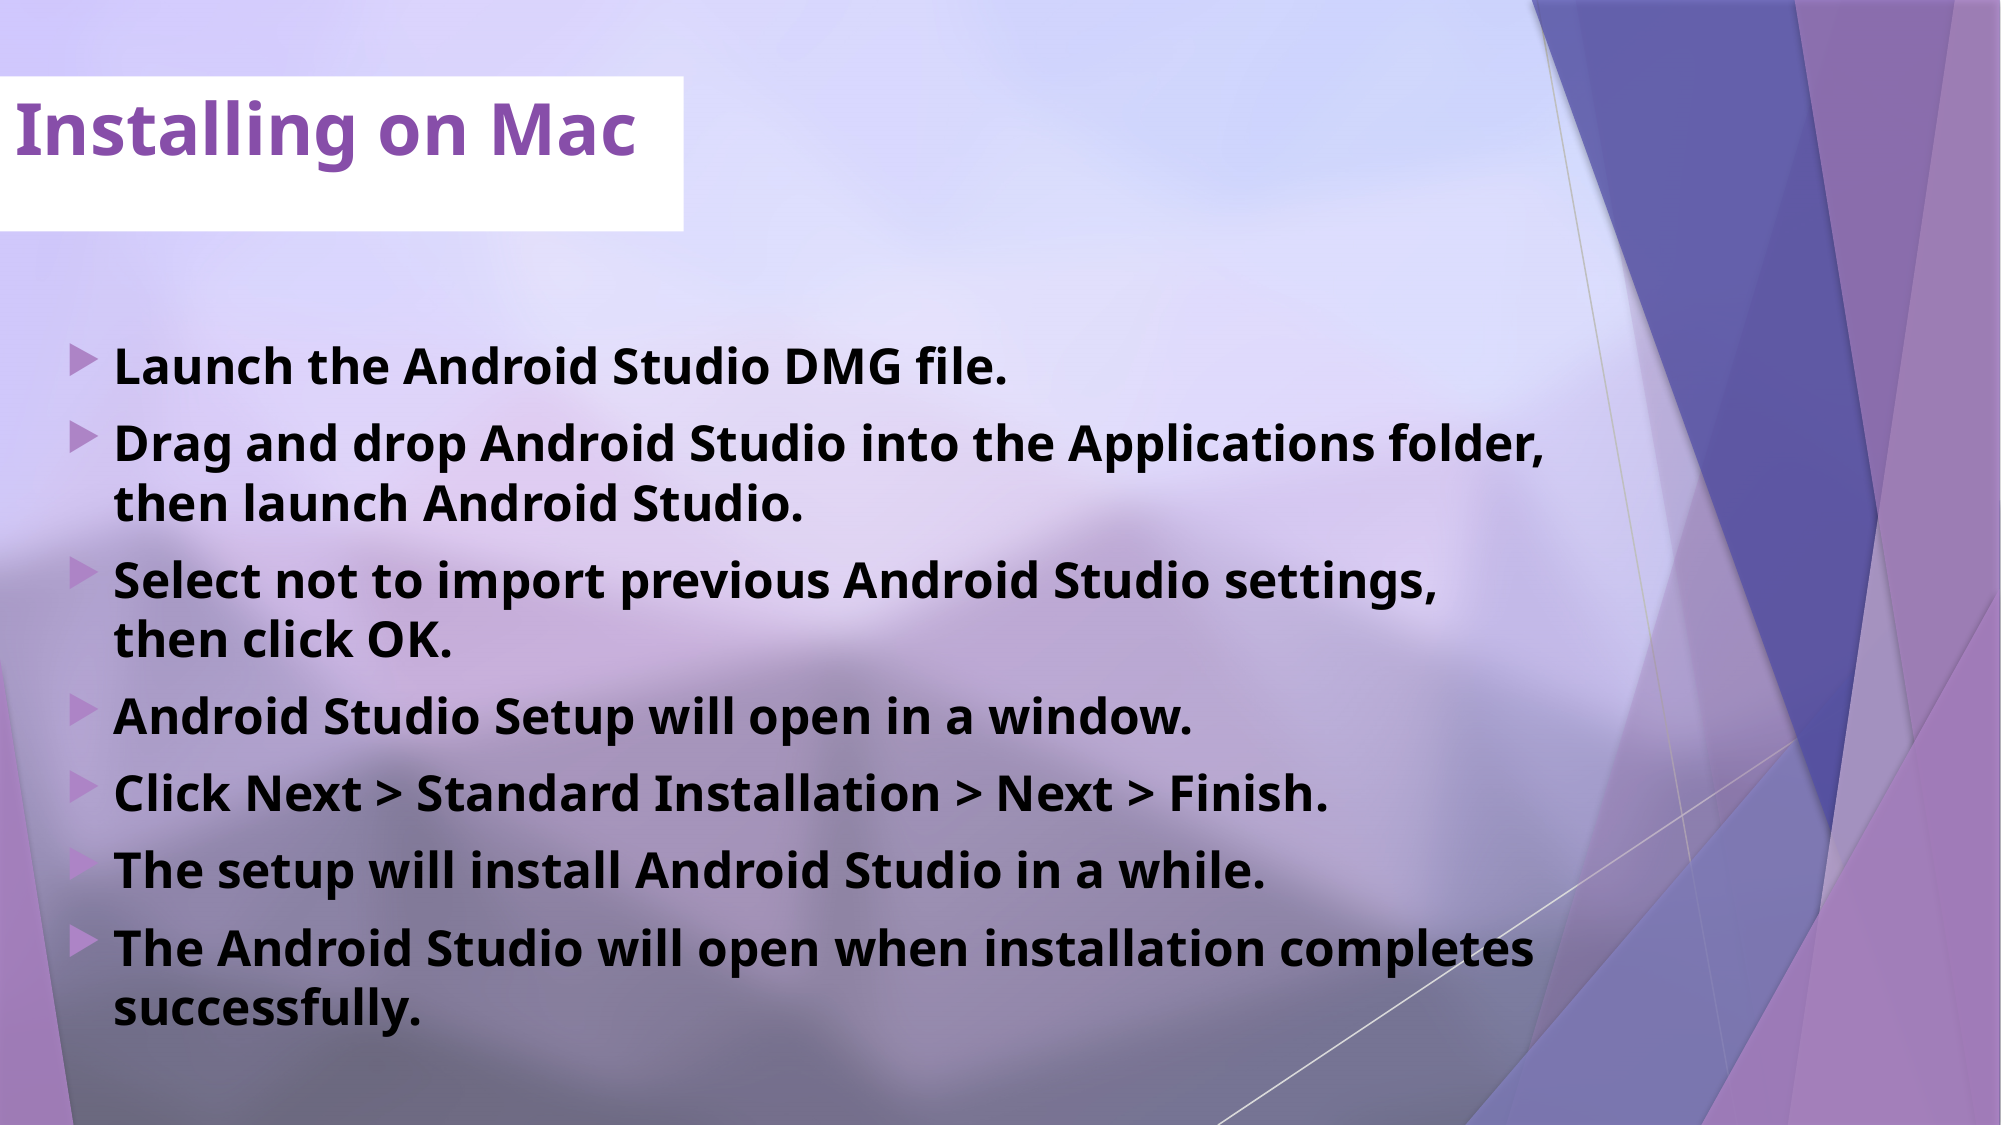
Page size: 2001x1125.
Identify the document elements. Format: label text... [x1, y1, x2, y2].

list Launch the Android Studio DMG file. Drag and drop Android Studio into the Applications folder, then launch Android Studio. Select not to import previous Android Studio settings, then click OK. Android Studio Setup will open in a window. Click Next > Standard Installation > Next > Finish. The setup will install Android Studio in a while. The Android Studio will open when installation completes successfully. [51, 327, 1580, 1049]
title Installing on Mac [0, 76, 684, 232]
